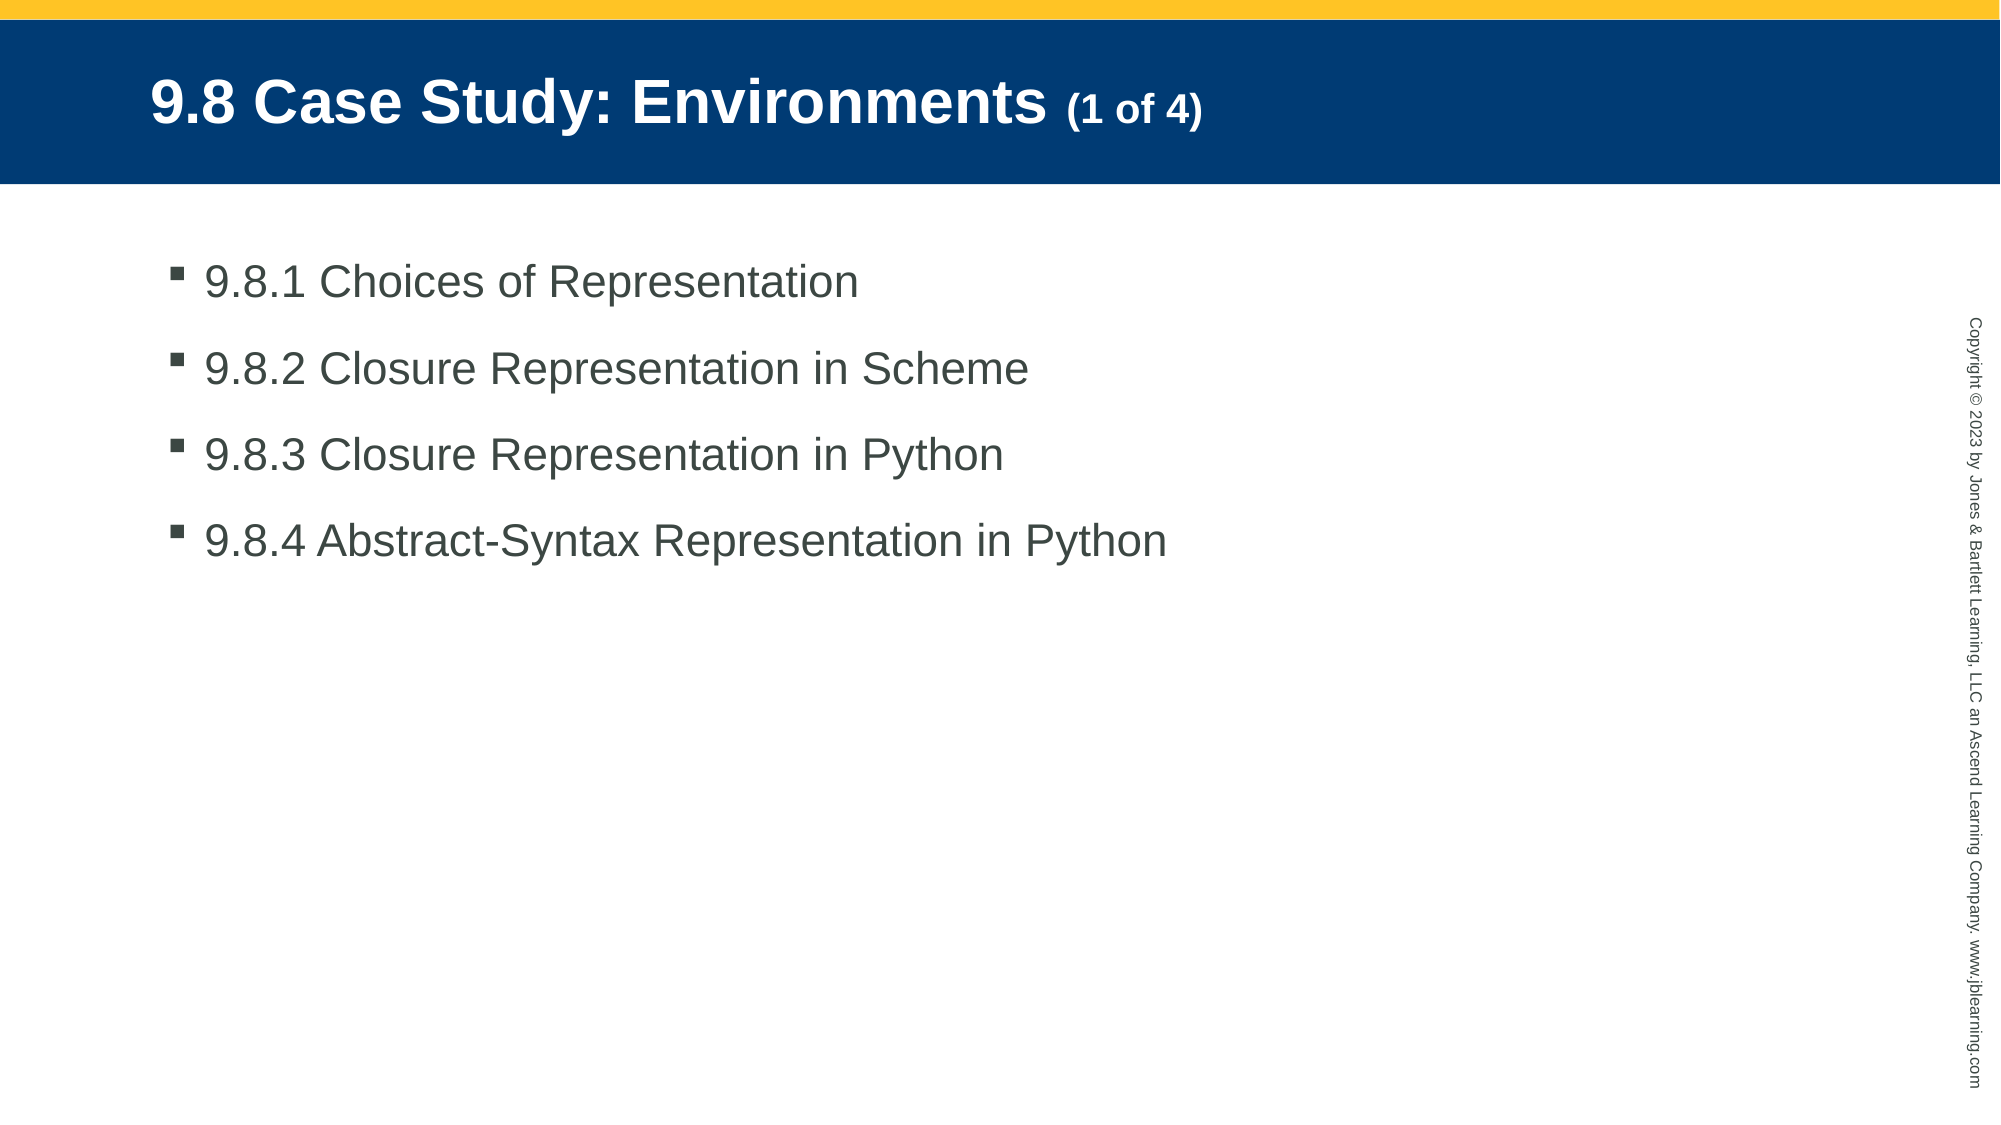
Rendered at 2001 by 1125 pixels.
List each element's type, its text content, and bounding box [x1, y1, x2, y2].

list 9.8.1 Choices of Representation 9.8.2 Closure Representation in Scheme 9.8.3 Closure Representation in Python 9.8.4 Abstract-Syntax Representation in Python [151, 244, 1840, 1016]
title 9.8 Case Study: Environments (1 of 4) [0, 19, 2000, 185]
